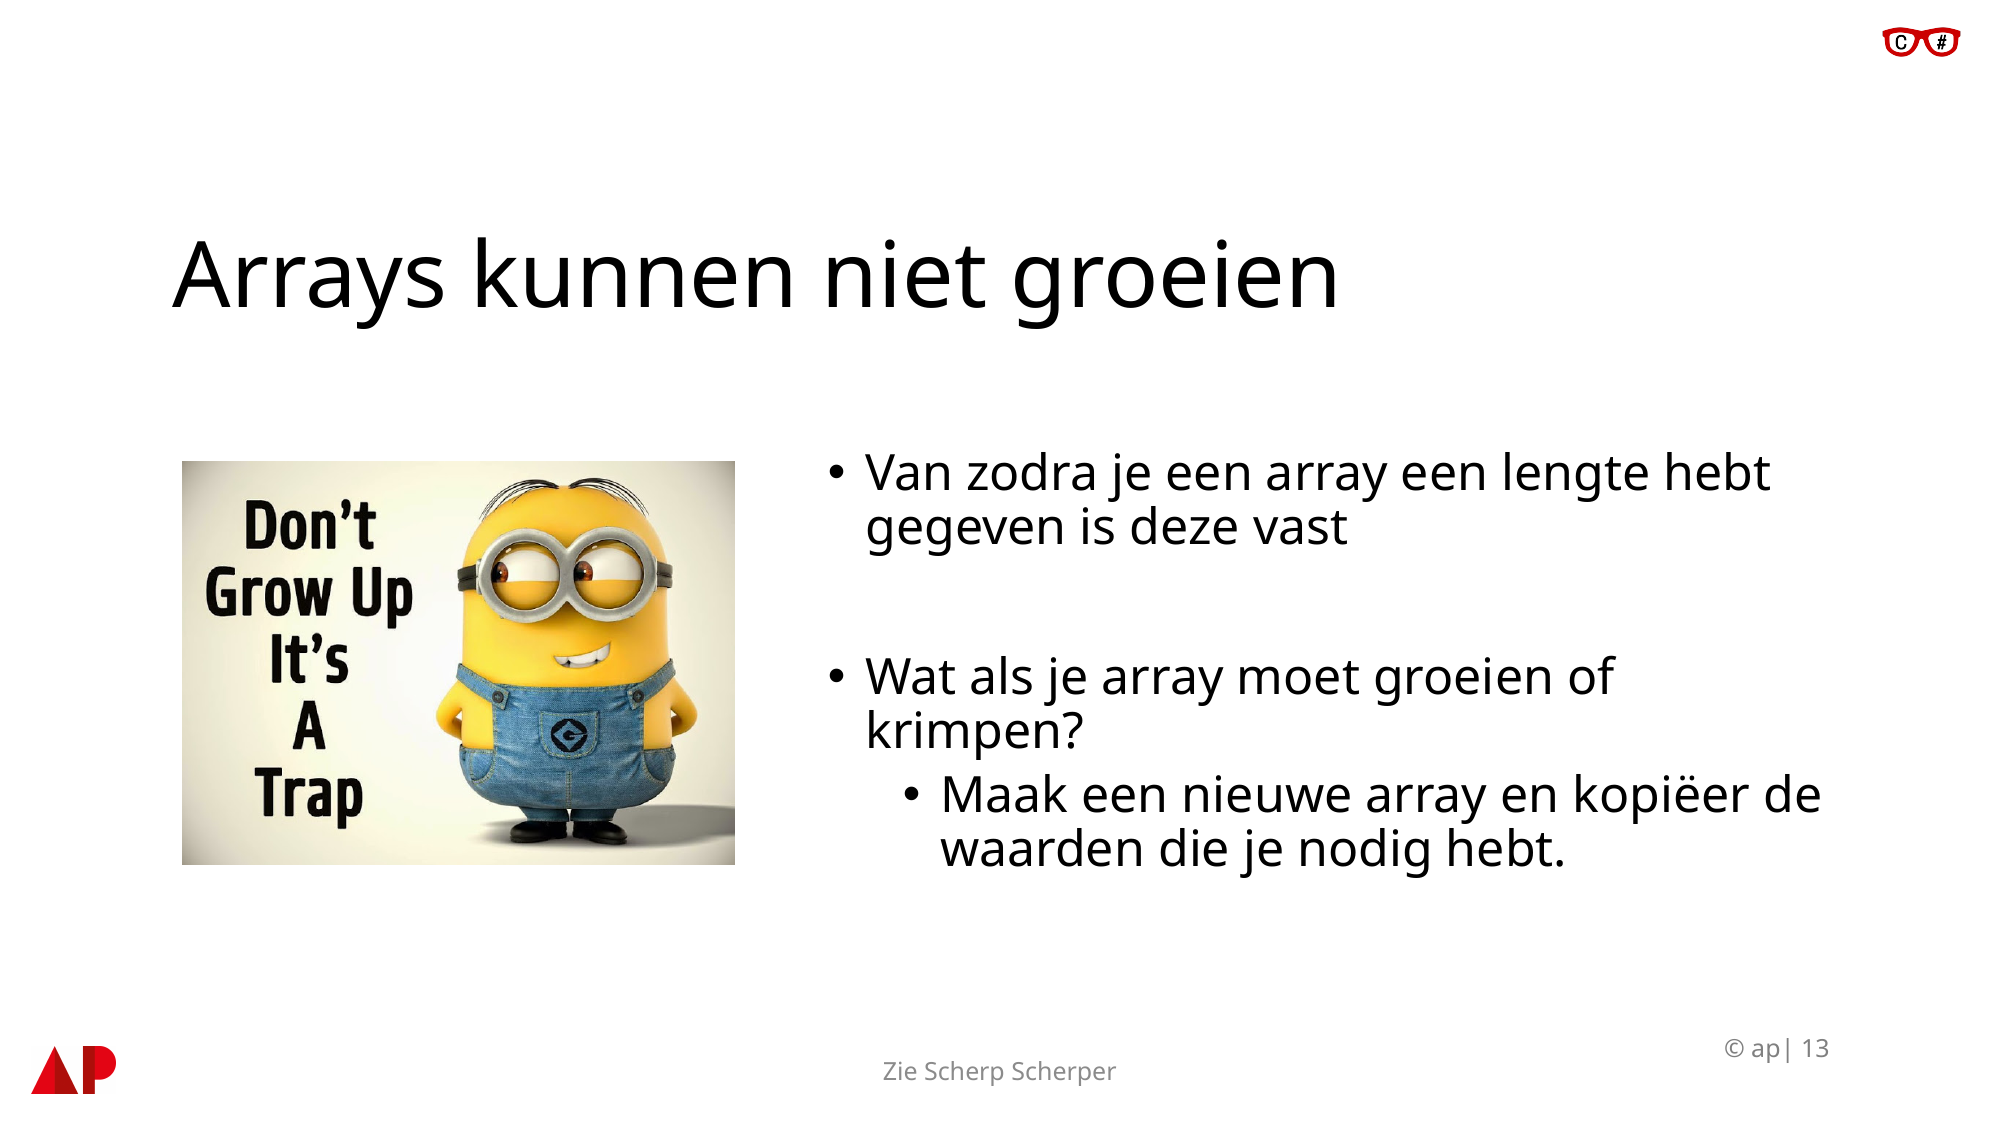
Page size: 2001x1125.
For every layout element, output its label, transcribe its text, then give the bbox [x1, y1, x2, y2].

title Arrays kunnen niet groeien [157, 160, 1895, 335]
list Van zodra je een array een lengte hebt gegeven is deze vast Wat als je array moet groeien of krimpen? Maak een nieuwe array en kopiëer de waarden die je nodig hebt. [812, 440, 1844, 968]
slide_number © ap| 13 [1694, 1020, 1845, 1080]
picture [182, 461, 735, 865]
picture [31, 1046, 116, 1094]
footer Zie Scherp Scherper [662, 1042, 1338, 1103]
picture [1879, 0, 1964, 85]
